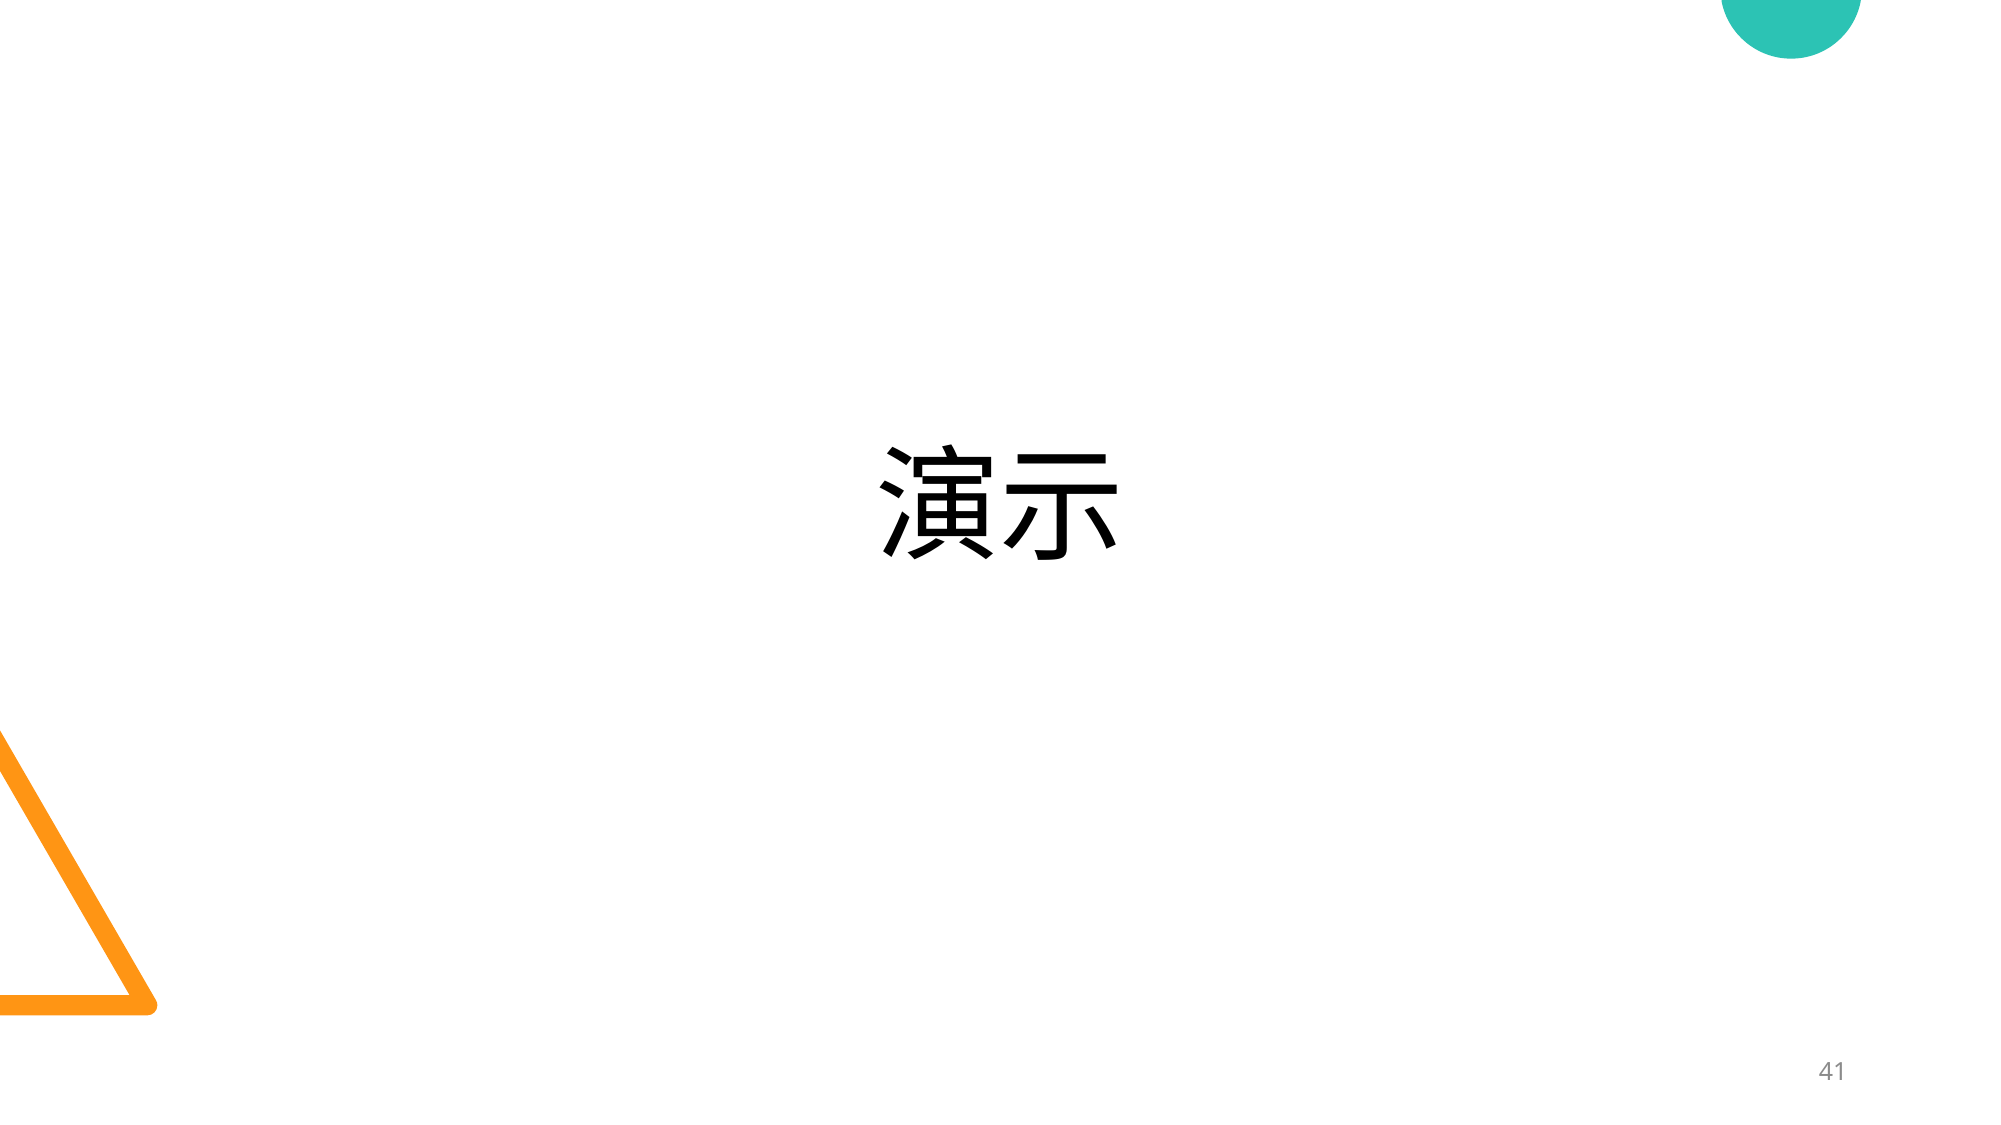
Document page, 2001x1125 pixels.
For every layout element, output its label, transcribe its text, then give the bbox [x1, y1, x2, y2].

title 演示 [588, 401, 1412, 619]
slide_number 41 [1412, 1042, 1863, 1103]
